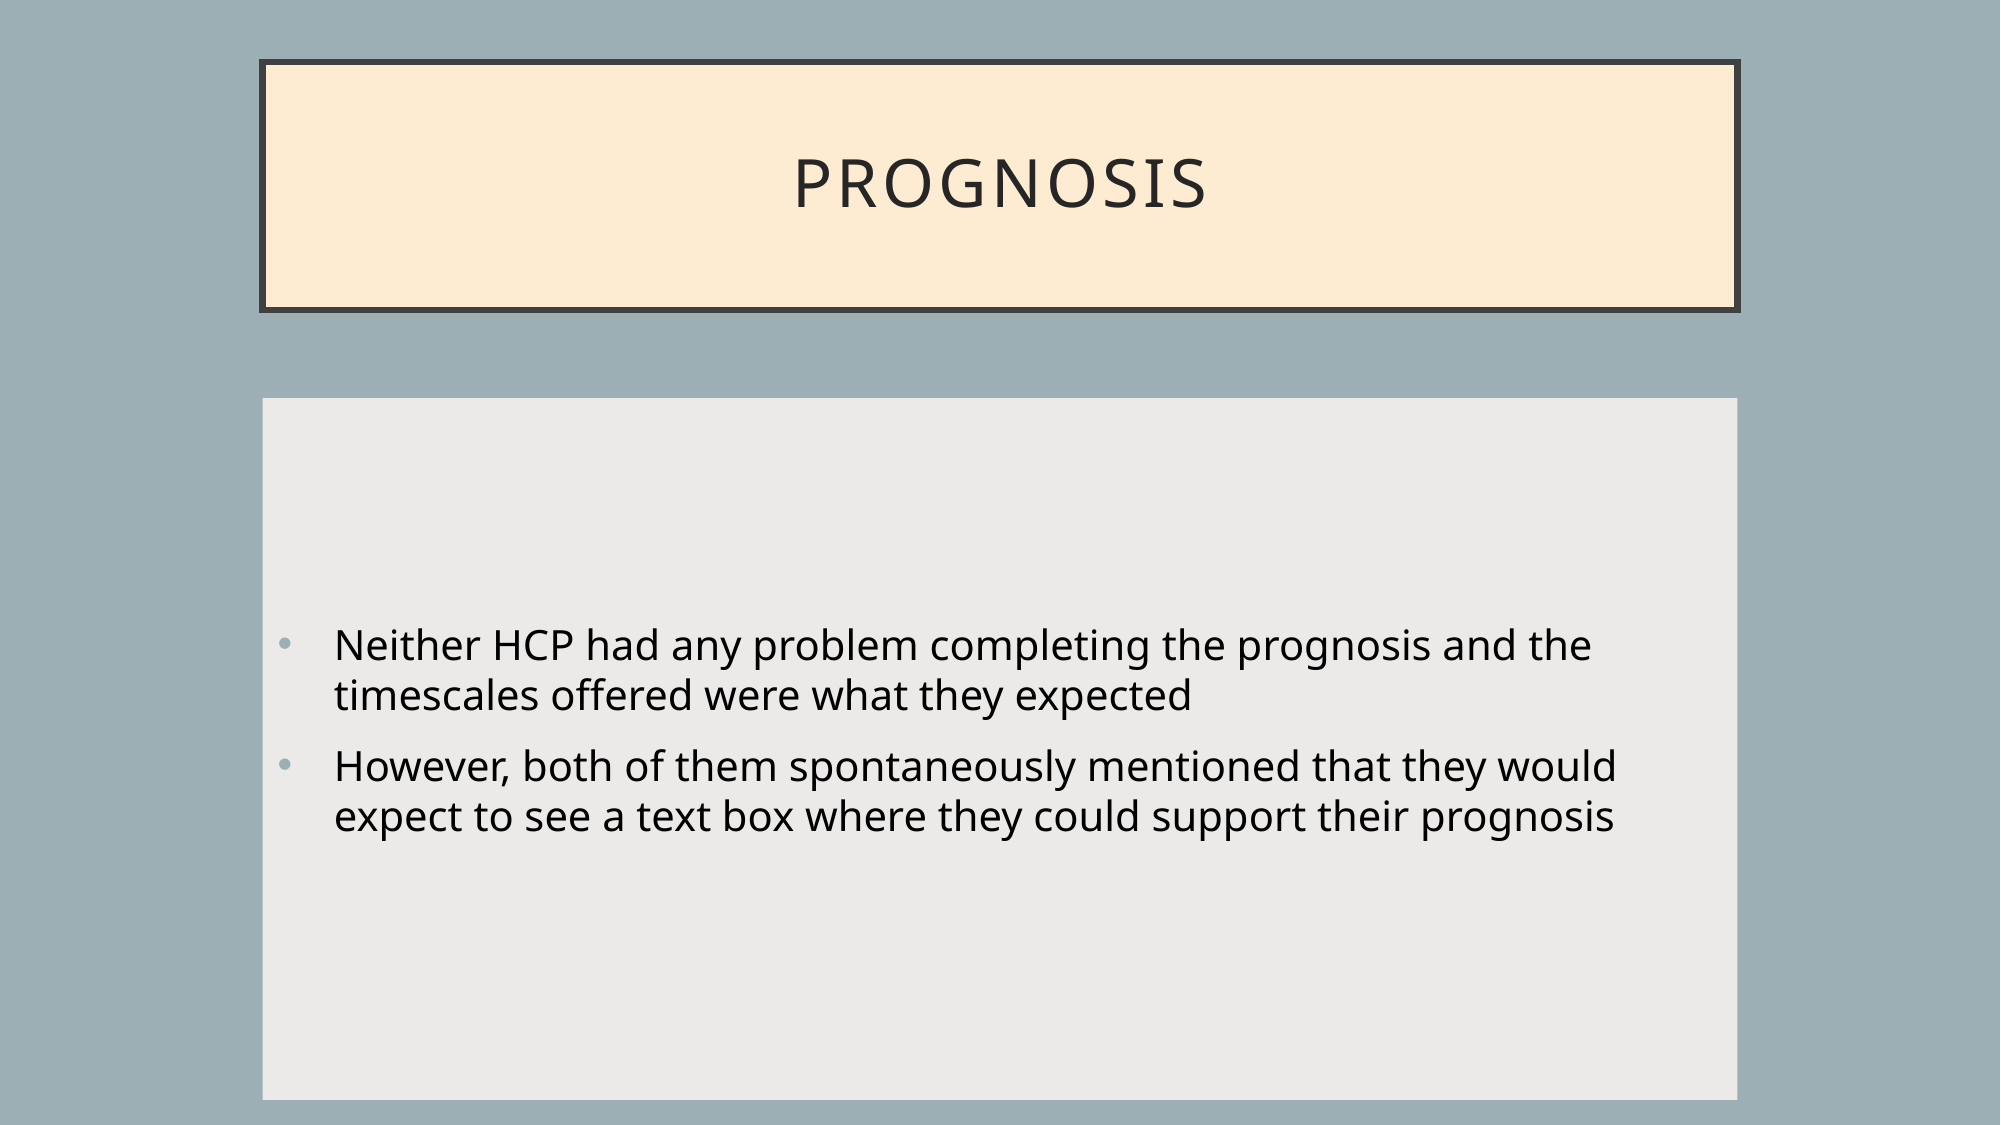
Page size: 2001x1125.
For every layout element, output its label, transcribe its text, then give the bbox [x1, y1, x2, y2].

title PROGNOSIS [259, 59, 1741, 313]
subtitle Neither HCP had any problem completing the prognosis and the timescales offered were what they expected However, both of them spontaneously mentioned that they would expect to see a text box where they could support their prognosis [262, 398, 1738, 1100]
